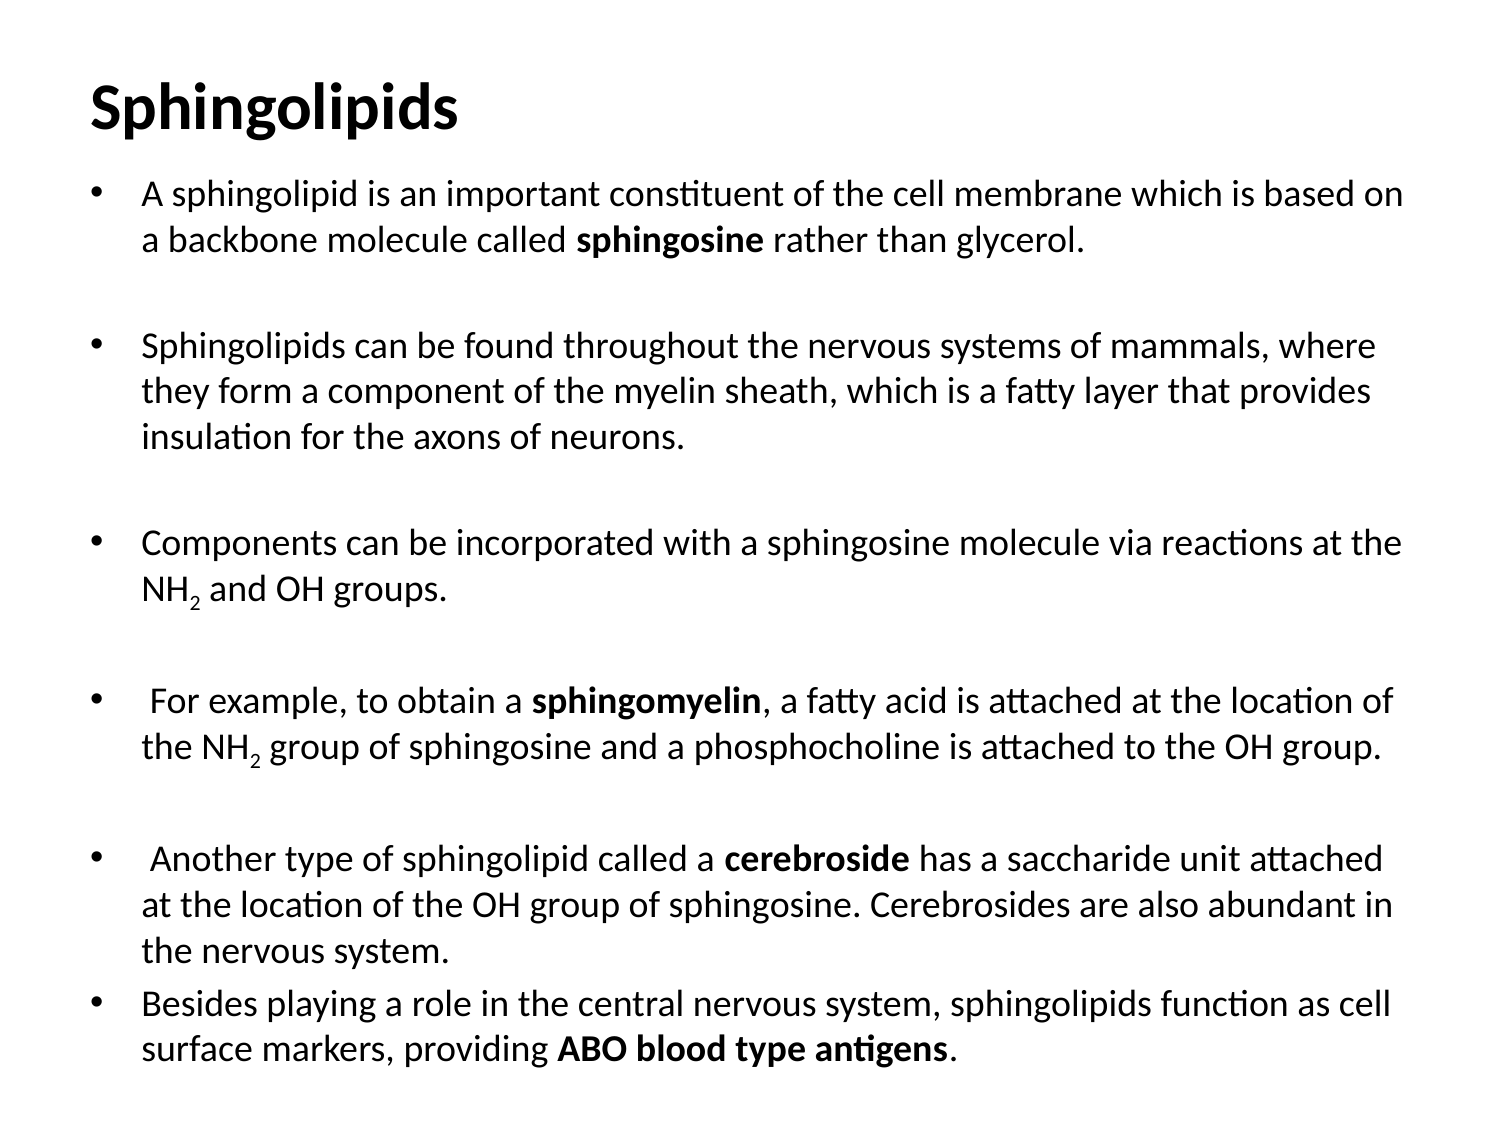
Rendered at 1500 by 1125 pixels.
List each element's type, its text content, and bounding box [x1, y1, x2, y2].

title Sphingolipids [75, 45, 691, 160]
list A sphingolipid is an important constituent of the cell membrane which is based on a backbone molecule called sphingosine rather than glycerol. Sphingolipids can be found throughout the nervous systems of mammals, where they form a component of the myelin sheath, which is a fatty layer that provides insulation for the axons of neurons. Components can be incorporated with a sphingosine molecule via reactions at the NH2 and OH groups. For example, to obtain a sphingomyelin, a fatty acid is attached at the location of the NH2 group of sphingosine and a phosphocholine is attached to the OH group. Another type of sphingolipid called a cerebroside has a saccharide unit attached at the location of the OH group of sphingosine. Cerebrosides are also abundant in the nervous system. Besides playing a role in the central nervous system, sphingolipids function as cell surface markers, providing ABO blood type antigens. [75, 160, 1425, 1083]
